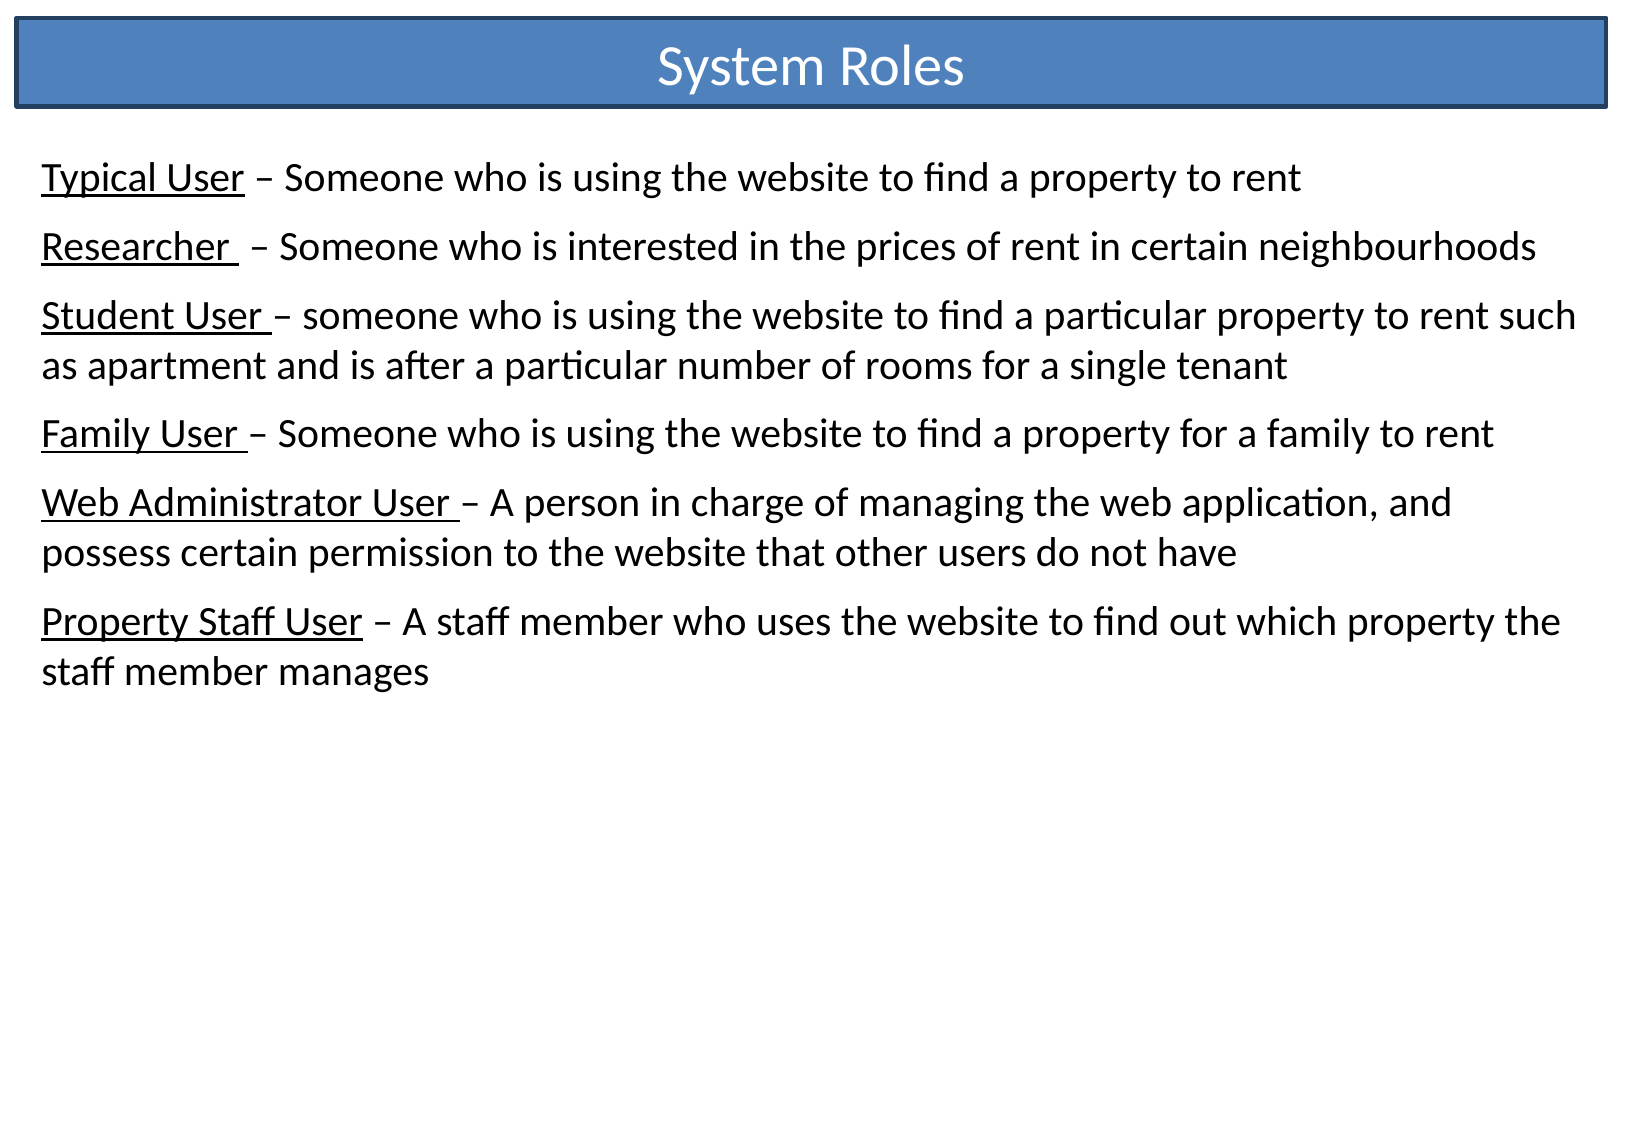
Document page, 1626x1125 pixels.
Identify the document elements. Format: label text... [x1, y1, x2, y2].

text_box System Roles [16, 17, 1607, 107]
list Typical User – Someone who is using the website to find a property to rent Researcher – Someone who is interested in the prices of rent in certain neighbourhoods Student User – someone who is using the website to find a particular property to rent such as apartment and is after a particular number of rooms for a single tenant Family User – Someone who is using the website to find a property for a family to rent Web Administrator User – A person in charge of managing the web application, and possess certain permission to the website that other users do not have Property Staff User – A staff member who uses the website to find out which property the staff member manages [26, 142, 1599, 1005]
